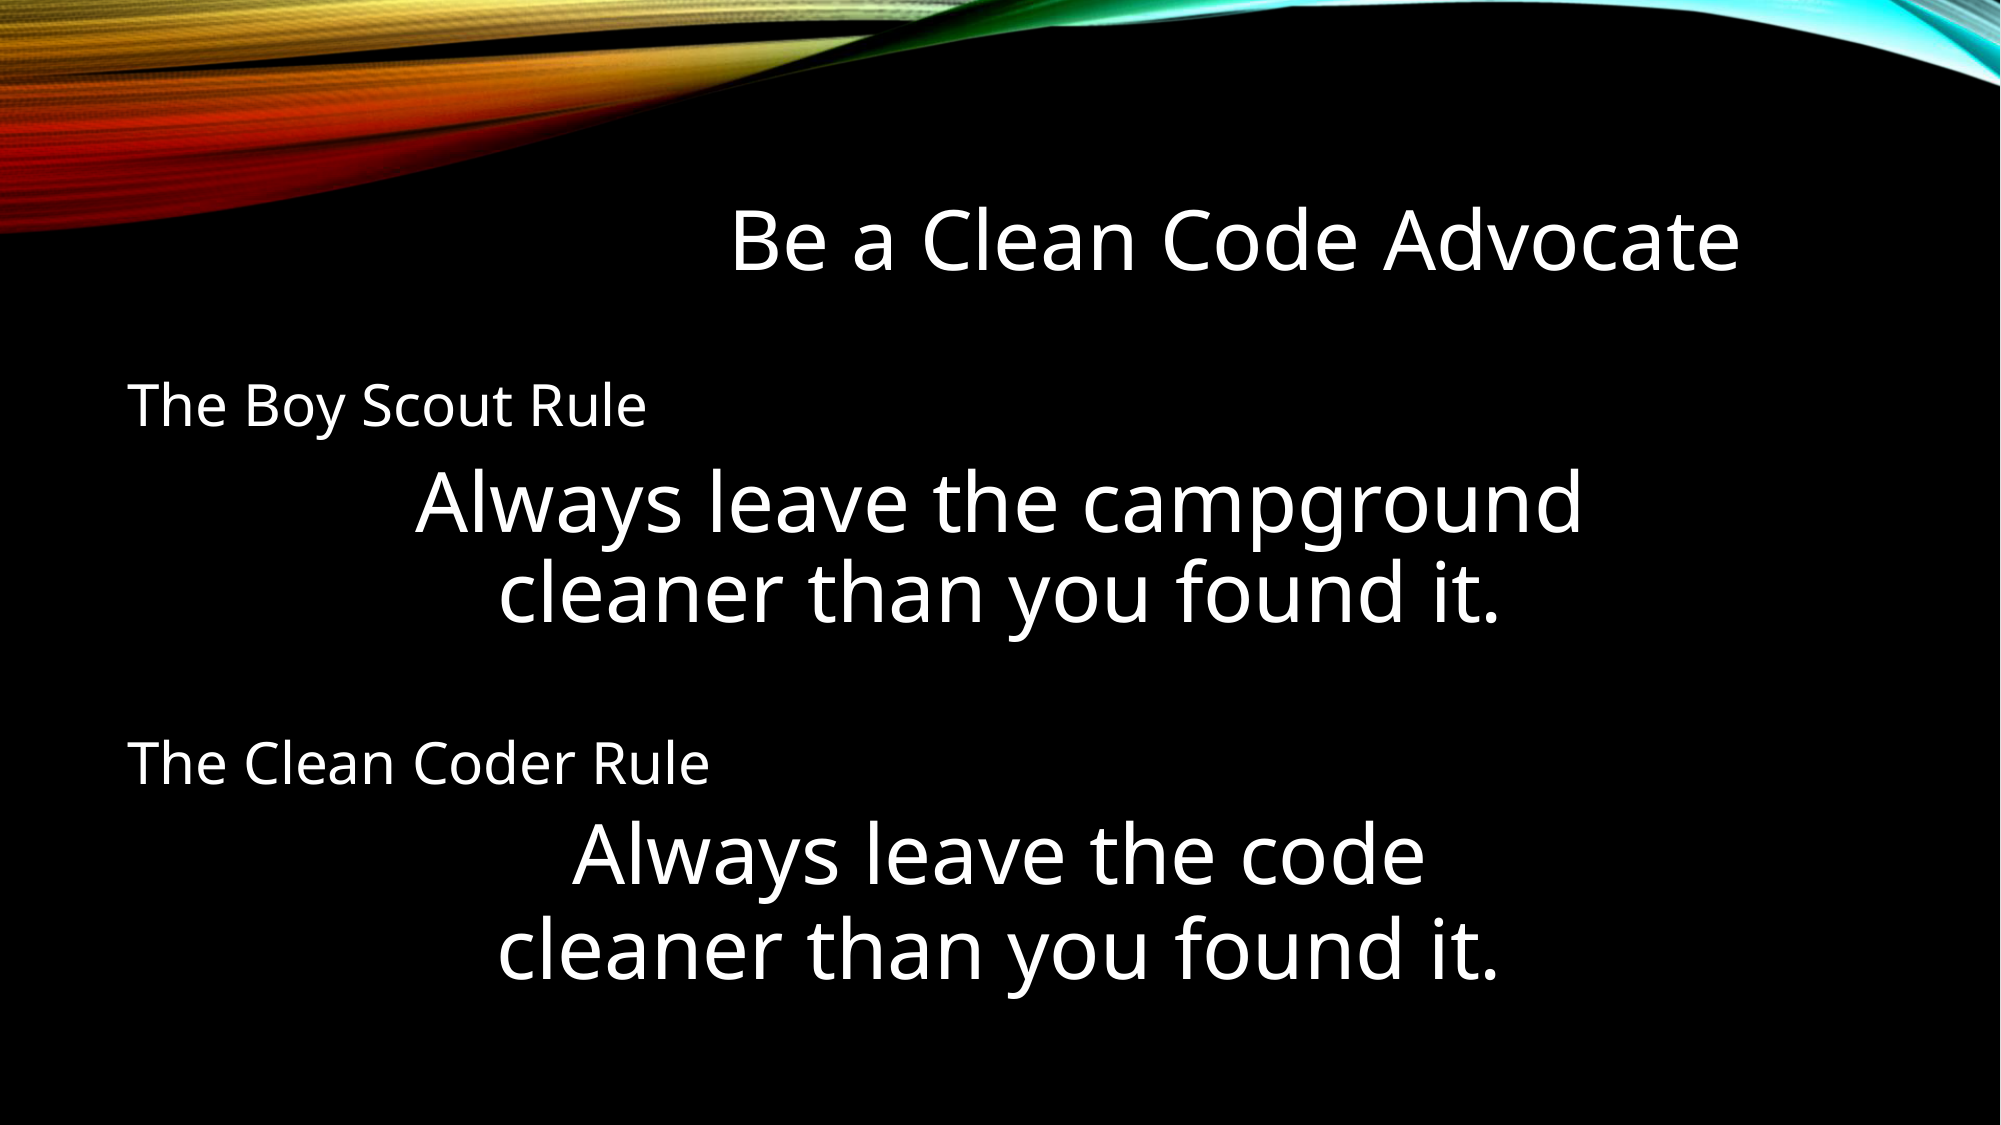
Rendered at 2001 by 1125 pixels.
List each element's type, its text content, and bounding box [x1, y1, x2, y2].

text_box The Boy Scout Rule Always leave the campground cleaner than you found it. The Clean Coder Rule Always leave the code cleaner than you found it. [125, 367, 1628, 997]
title Be a Clean Code Advocate [125, 187, 1875, 376]
picture [0, 0, 2000, 237]
